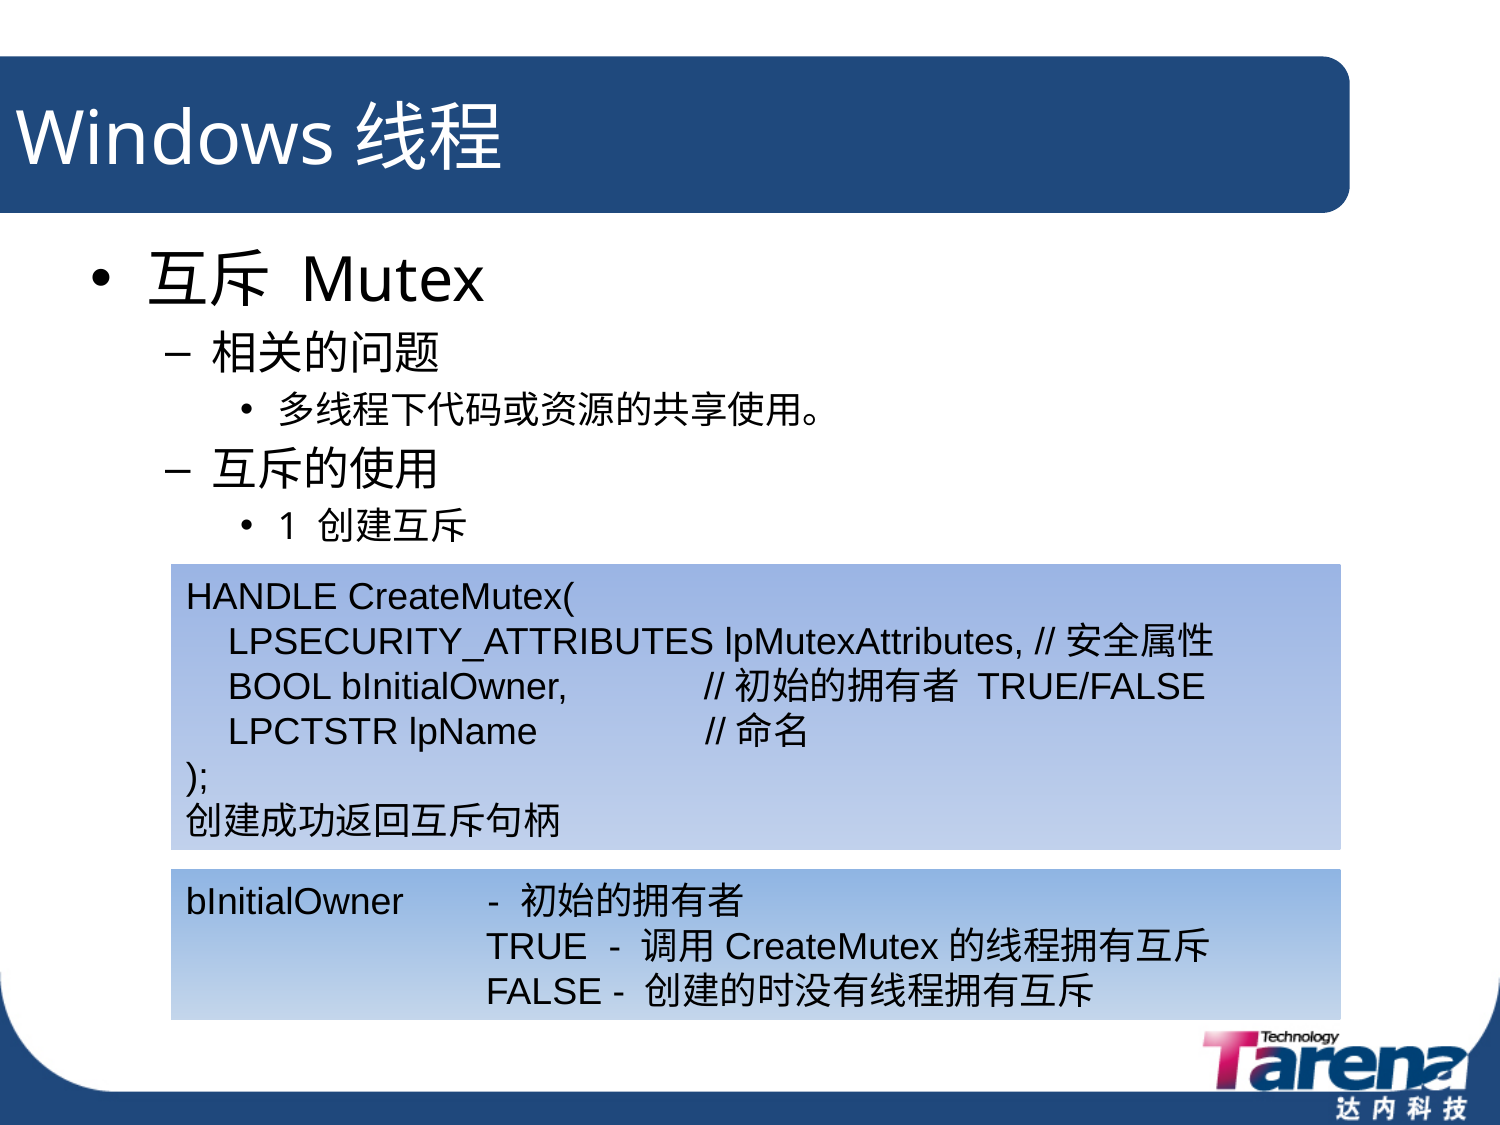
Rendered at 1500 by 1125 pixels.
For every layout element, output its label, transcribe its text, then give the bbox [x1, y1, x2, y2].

title Windows线程 [0, 58, 1346, 212]
list 互斥 Mutex 相关的问题 多线程下代码或资源的共享使用。 互斥的使用 1 创建互斥 [74, 231, 1426, 1006]
picture [0, 0, 1500, 1125]
text_box bInitialOwner - 初始的拥有者 TRUE - 调用CreateMutex的线程拥有互斥 FALSE - 创建的时没有线程拥有互斥 [171, 869, 1341, 1020]
text_box HANDLE CreateMutex( LPSECURITY_ATTRIBUTES lpMutexAttributes, //安全属性 BOOL bInitialOwner, //初始的拥有者 TRUE/FALSE LPCTSTR lpName //命名 ); 创建成功返回互斥句柄 [171, 564, 1341, 850]
